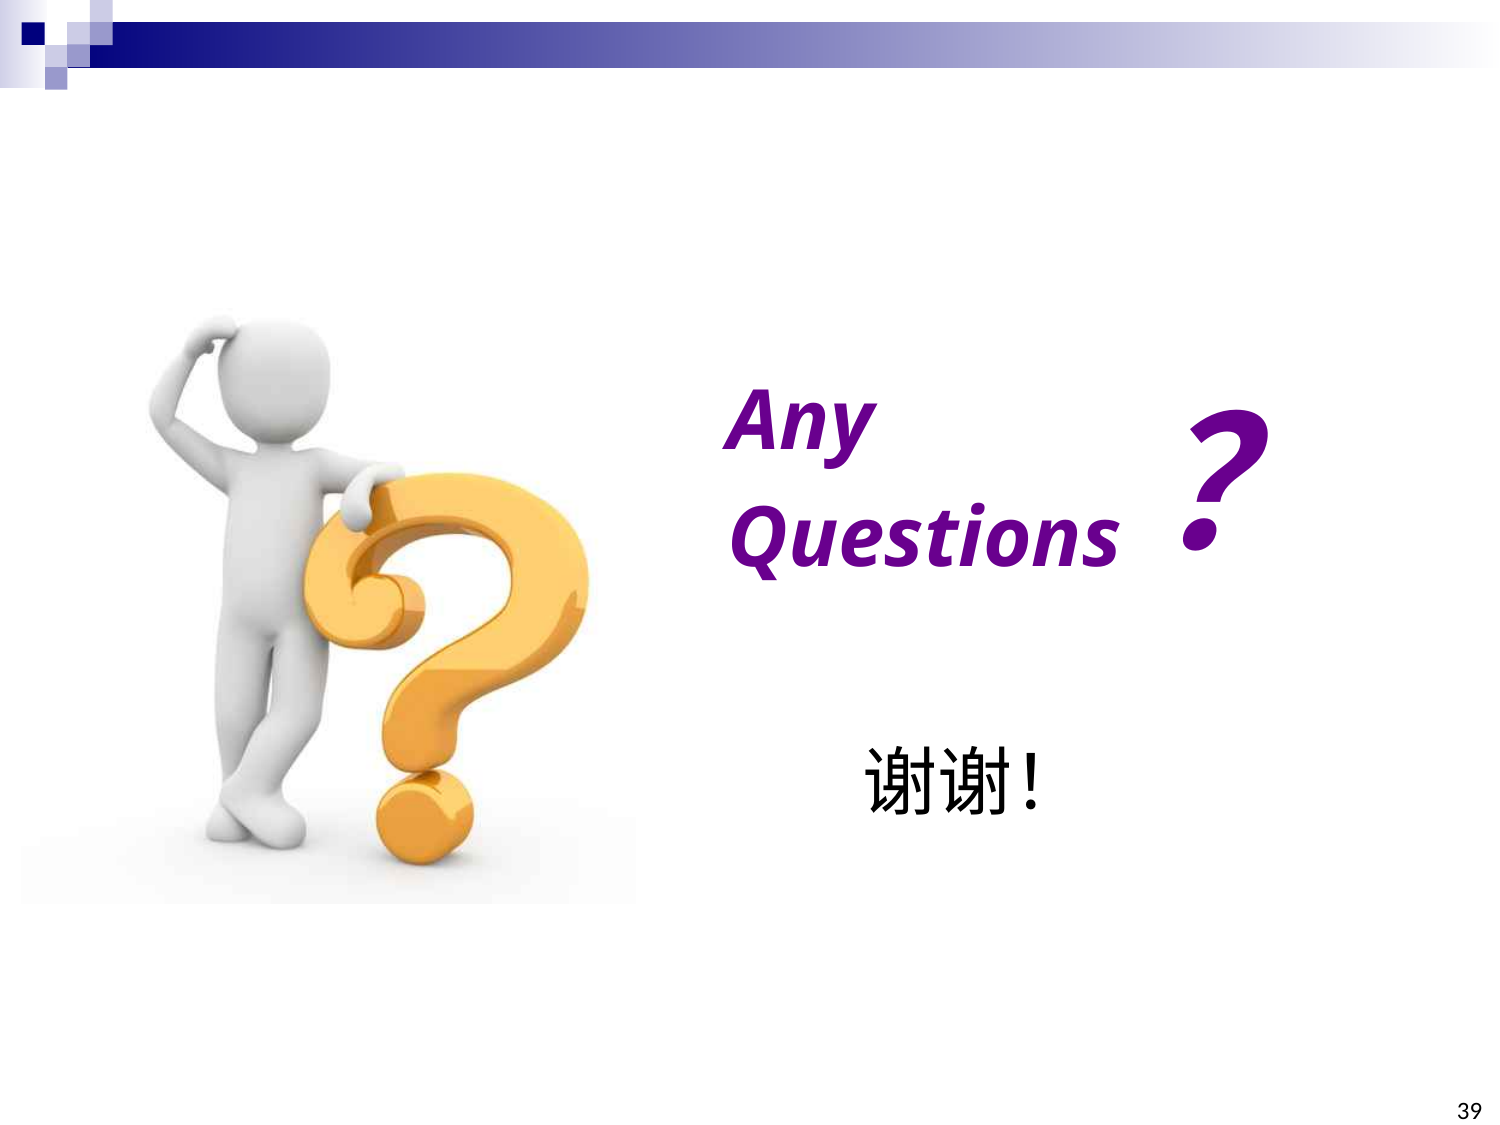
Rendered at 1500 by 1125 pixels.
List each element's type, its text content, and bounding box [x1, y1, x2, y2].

text_box ？ [1137, 358, 1323, 594]
text_box Any Questions [712, 358, 1137, 591]
picture [21, 288, 636, 904]
slide_number 39 [1448, 1100, 1483, 1125]
text_box 谢谢！ [847, 727, 1138, 832]
